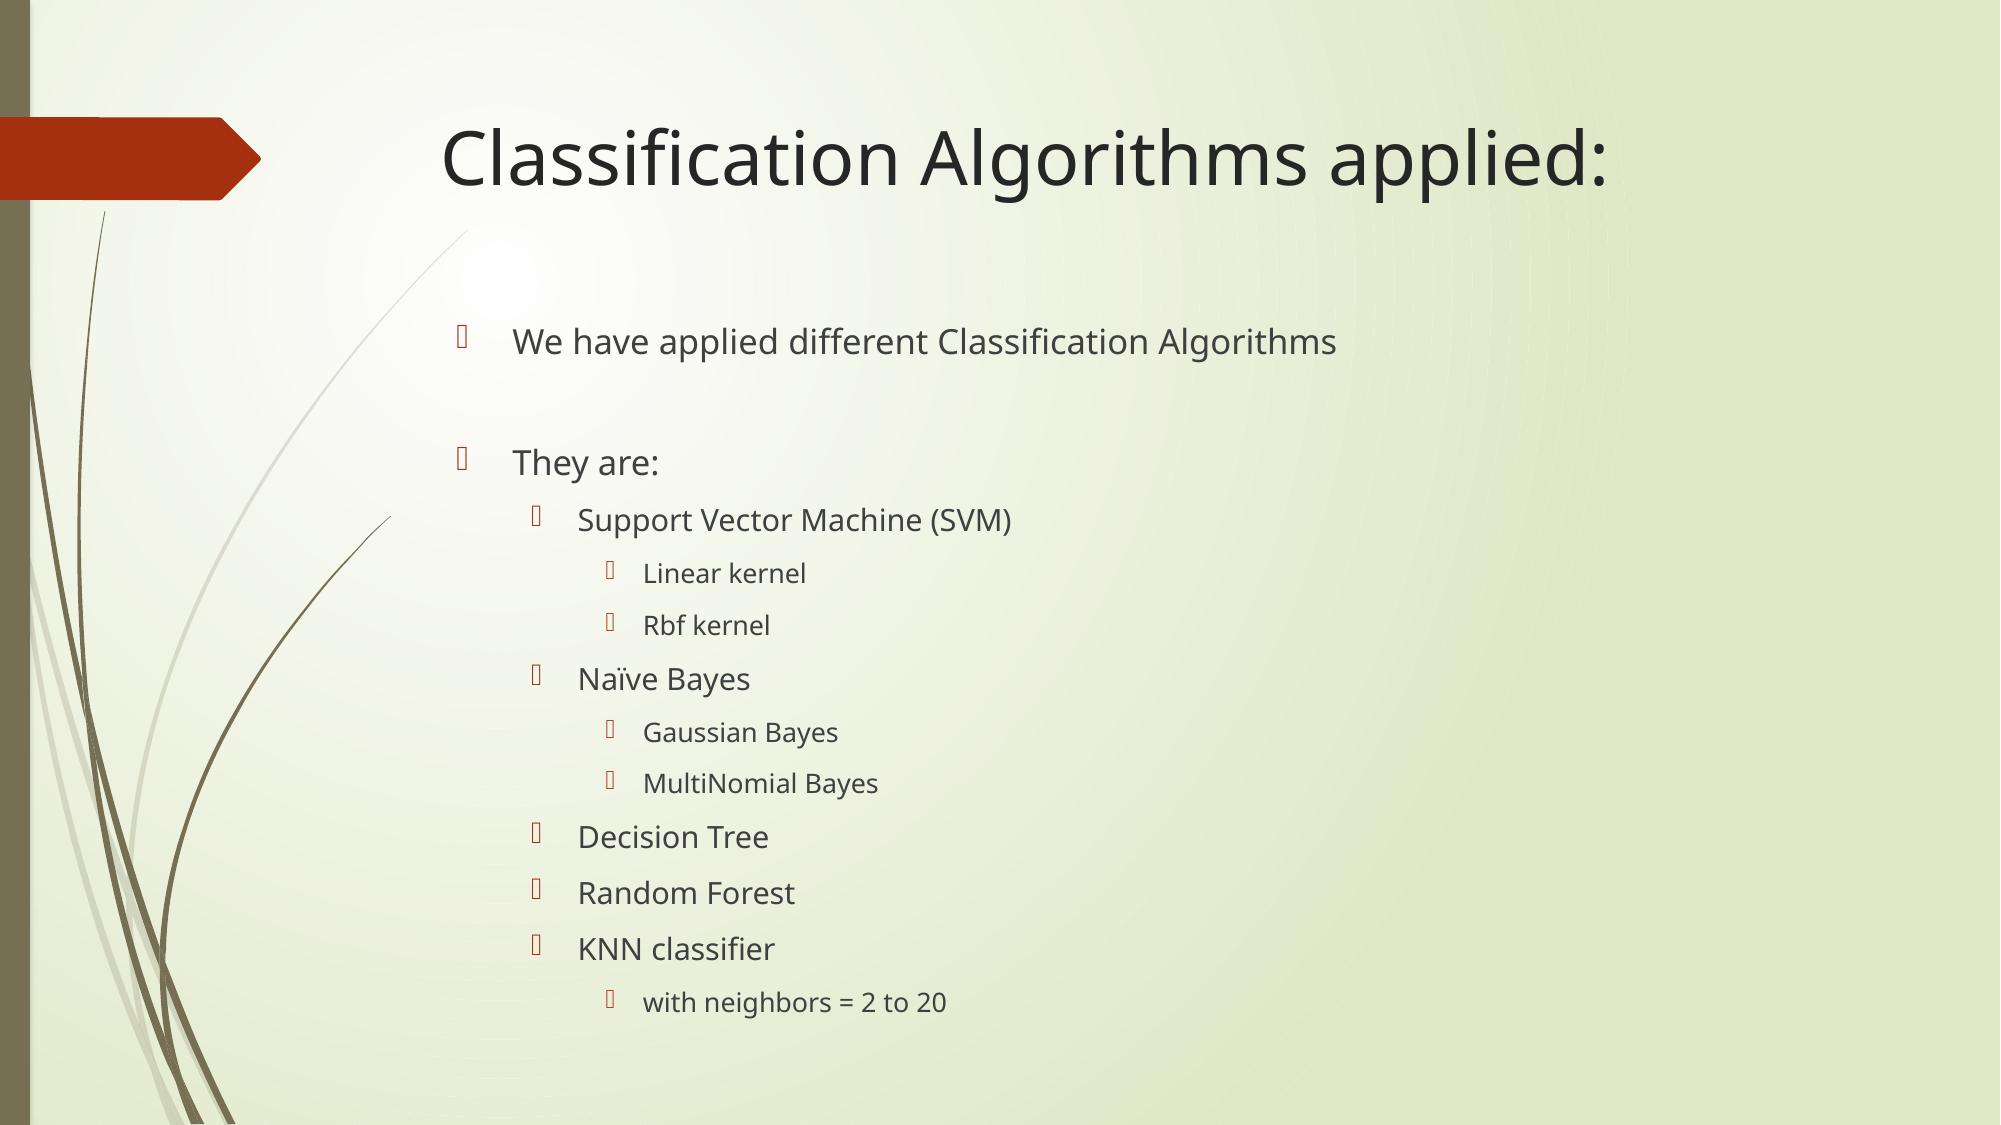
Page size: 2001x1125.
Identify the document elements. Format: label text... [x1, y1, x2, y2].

list We have applied different Classification Algorithms They are: Support Vector Machine (SVM) Linear kernel Rbf kernel Naïve Bayes Gaussian Bayes MultiNomial Bayes Decision Tree Random Forest KNN classifier with neighbors = 2 to 20 [441, 312, 1888, 1029]
title Classification Algorithms applied: [425, 102, 1888, 313]
